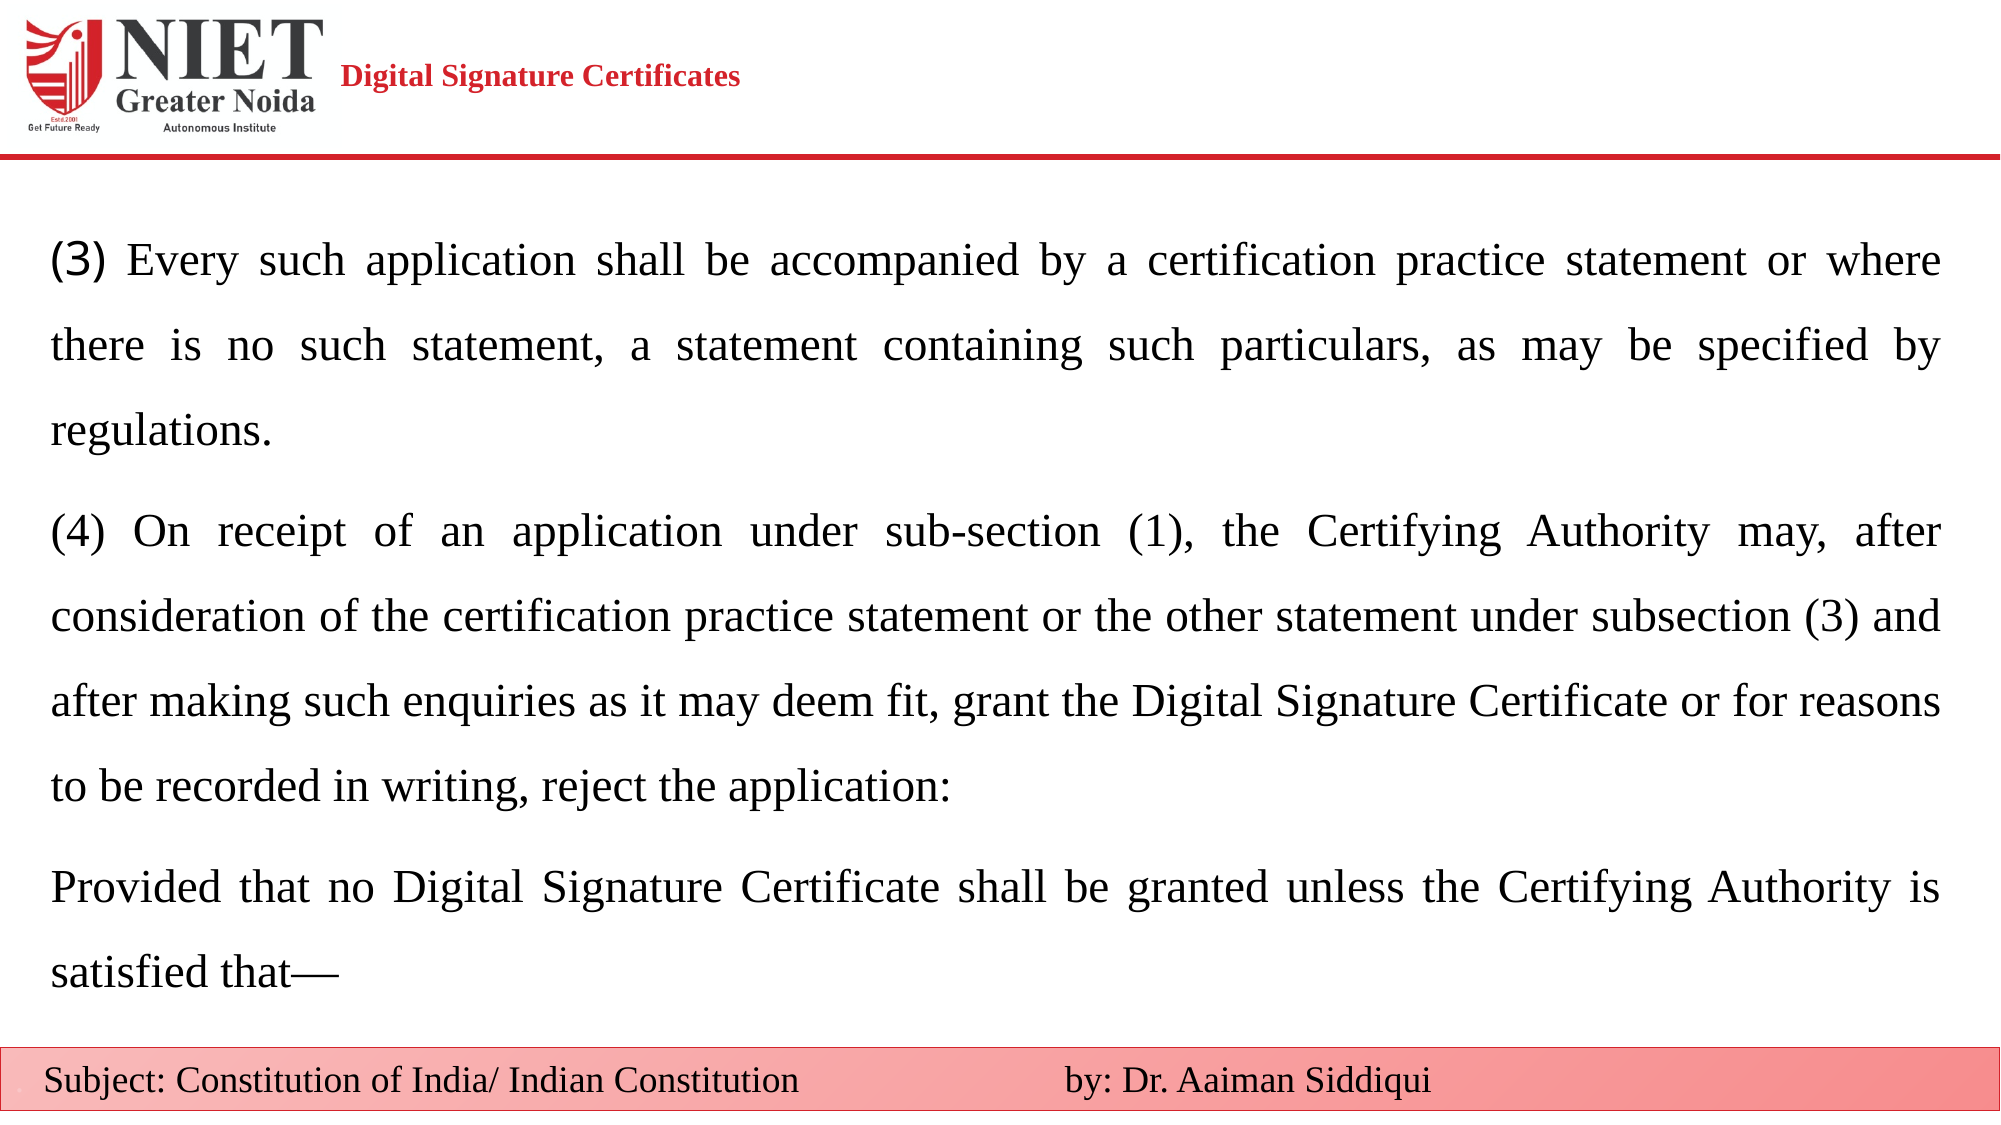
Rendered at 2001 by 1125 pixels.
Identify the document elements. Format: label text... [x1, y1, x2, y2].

picture [7, 4, 342, 148]
list (3) Every such application shall be accompanied by a certification practice statement or where there is no such statement, a statement containing such particulars, as may be specified by regulations. (4) On receipt of an application under sub-section (1), the Certifying Authority may, after consideration of the certification practice statement or the other statement under subsection (3) and after making such enquiries as it may deem fit, grant the Digital Signature Certificate or for reasons to be recorded in writing, reject the application: Provided that no Digital Signature Certificate shall be granted unless the Certifying Authority is satisfied that— [35, 192, 1960, 1014]
title Digital Signature Certificates [325, 15, 1993, 141]
